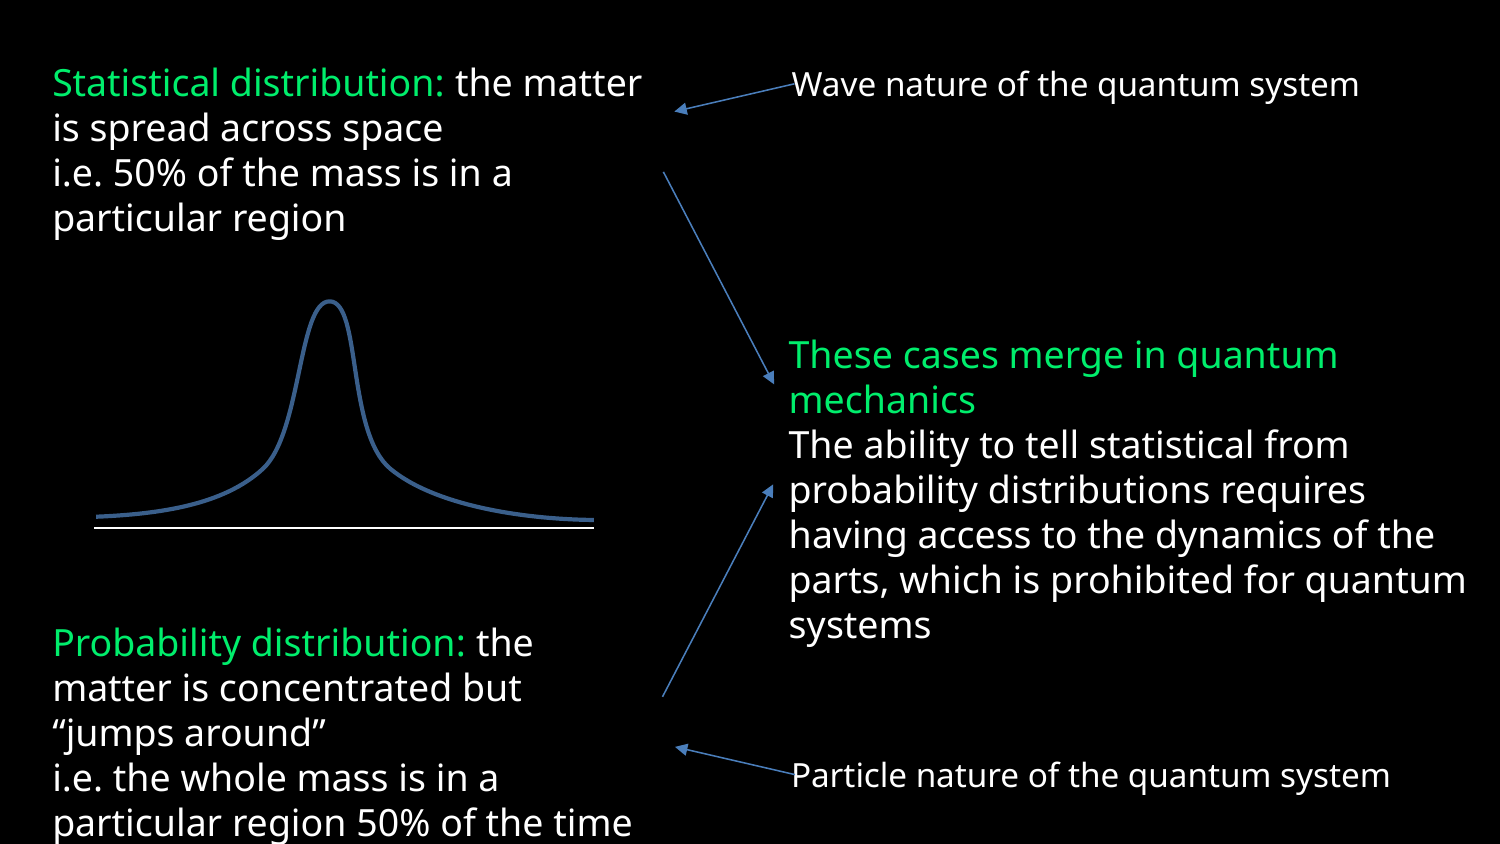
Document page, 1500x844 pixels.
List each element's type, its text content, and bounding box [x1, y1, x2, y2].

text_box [93, 291, 607, 590]
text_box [674, 83, 795, 112]
text_box Wave nature of the quantum system [776, 55, 1376, 111]
text_box Particle nature of the quantum system [776, 746, 1407, 802]
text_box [662, 484, 774, 697]
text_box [663, 171, 775, 385]
text_box Statistical distribution: the matter is spread across space i.e. 50% of the mass is in a particular region [37, 51, 664, 246]
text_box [674, 746, 796, 775]
text_box These cases merge in quantum mechanics The ability to tell statistical from probability distributions requires having access to the dynamics of the parts, which is prohibited for quantum systems [774, 323, 1488, 654]
text_box Probability distribution: the matter is concentrated but “jumps around” i.e. the whole mass is in a particular region 50% of the time [37, 611, 664, 844]
